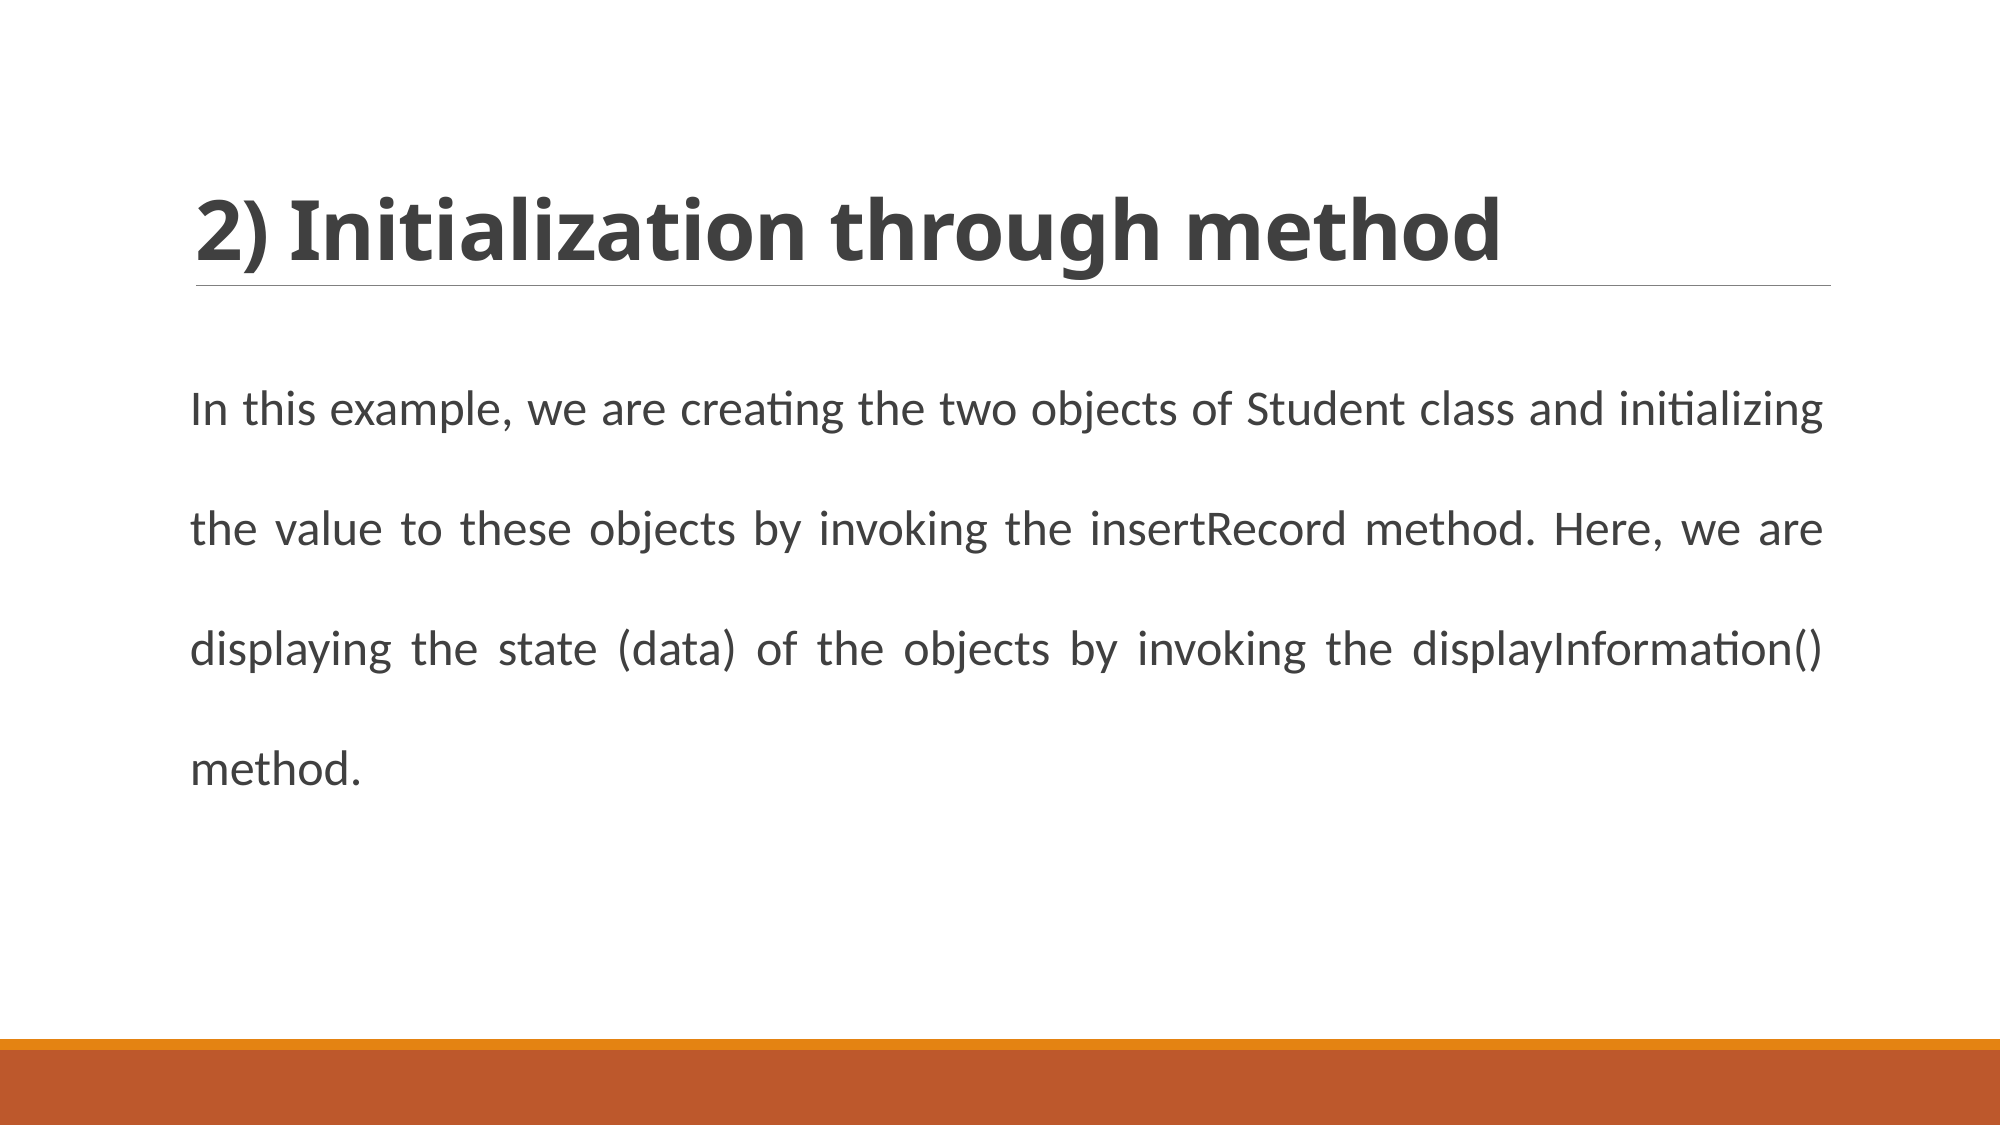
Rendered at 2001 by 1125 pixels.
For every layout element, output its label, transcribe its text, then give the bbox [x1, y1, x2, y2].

title 2) Initialization through method [180, 47, 1830, 285]
list In this example, we are creating the two objects of Student class and initializing the value to these objects by invoking the insertRecord method. Here, we are displaying the state (data) of the objects by invoking the displayInformation() method. [174, 307, 1825, 1014]
